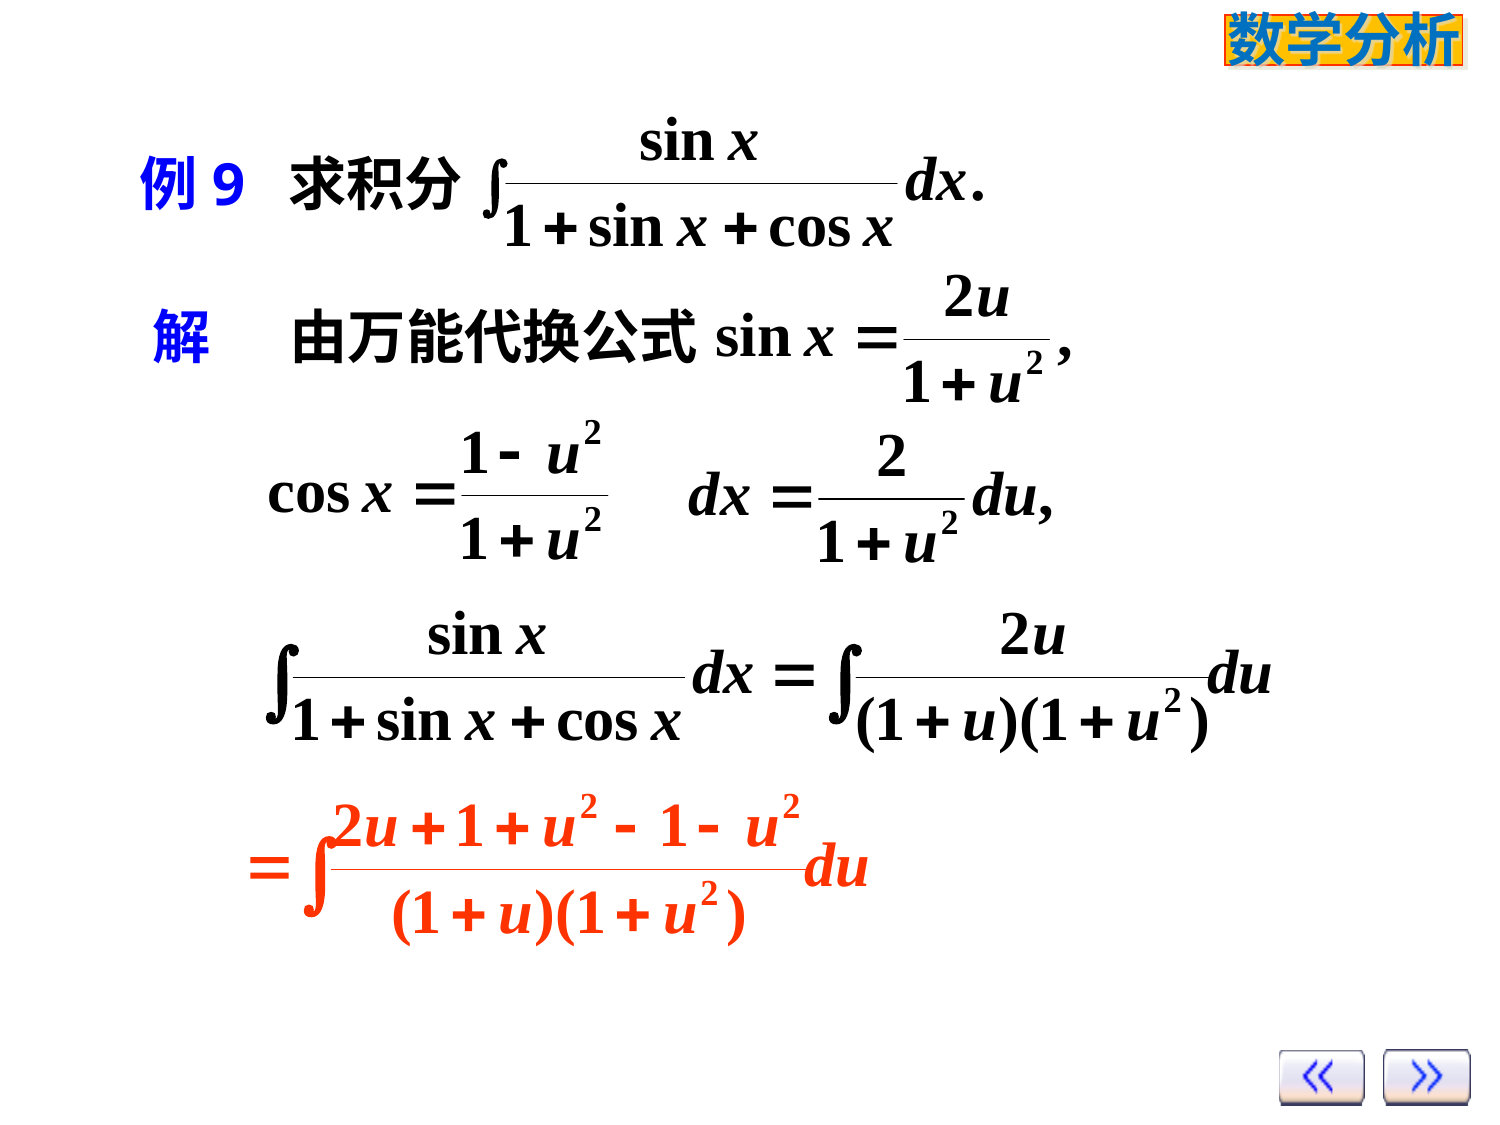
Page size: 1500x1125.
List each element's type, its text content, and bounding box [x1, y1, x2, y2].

picture [1279, 1050, 1365, 1106]
text_box 解 [137, 292, 250, 378]
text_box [266, 412, 613, 565]
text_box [241, 785, 874, 951]
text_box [253, 599, 761, 747]
picture [1383, 1049, 1471, 1106]
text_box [766, 599, 1276, 759]
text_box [472, 105, 988, 253]
text_box 由万能代换公式 [274, 292, 709, 378]
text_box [686, 421, 1058, 568]
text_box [714, 262, 1076, 409]
text_box 例9 求积分 [124, 139, 467, 225]
